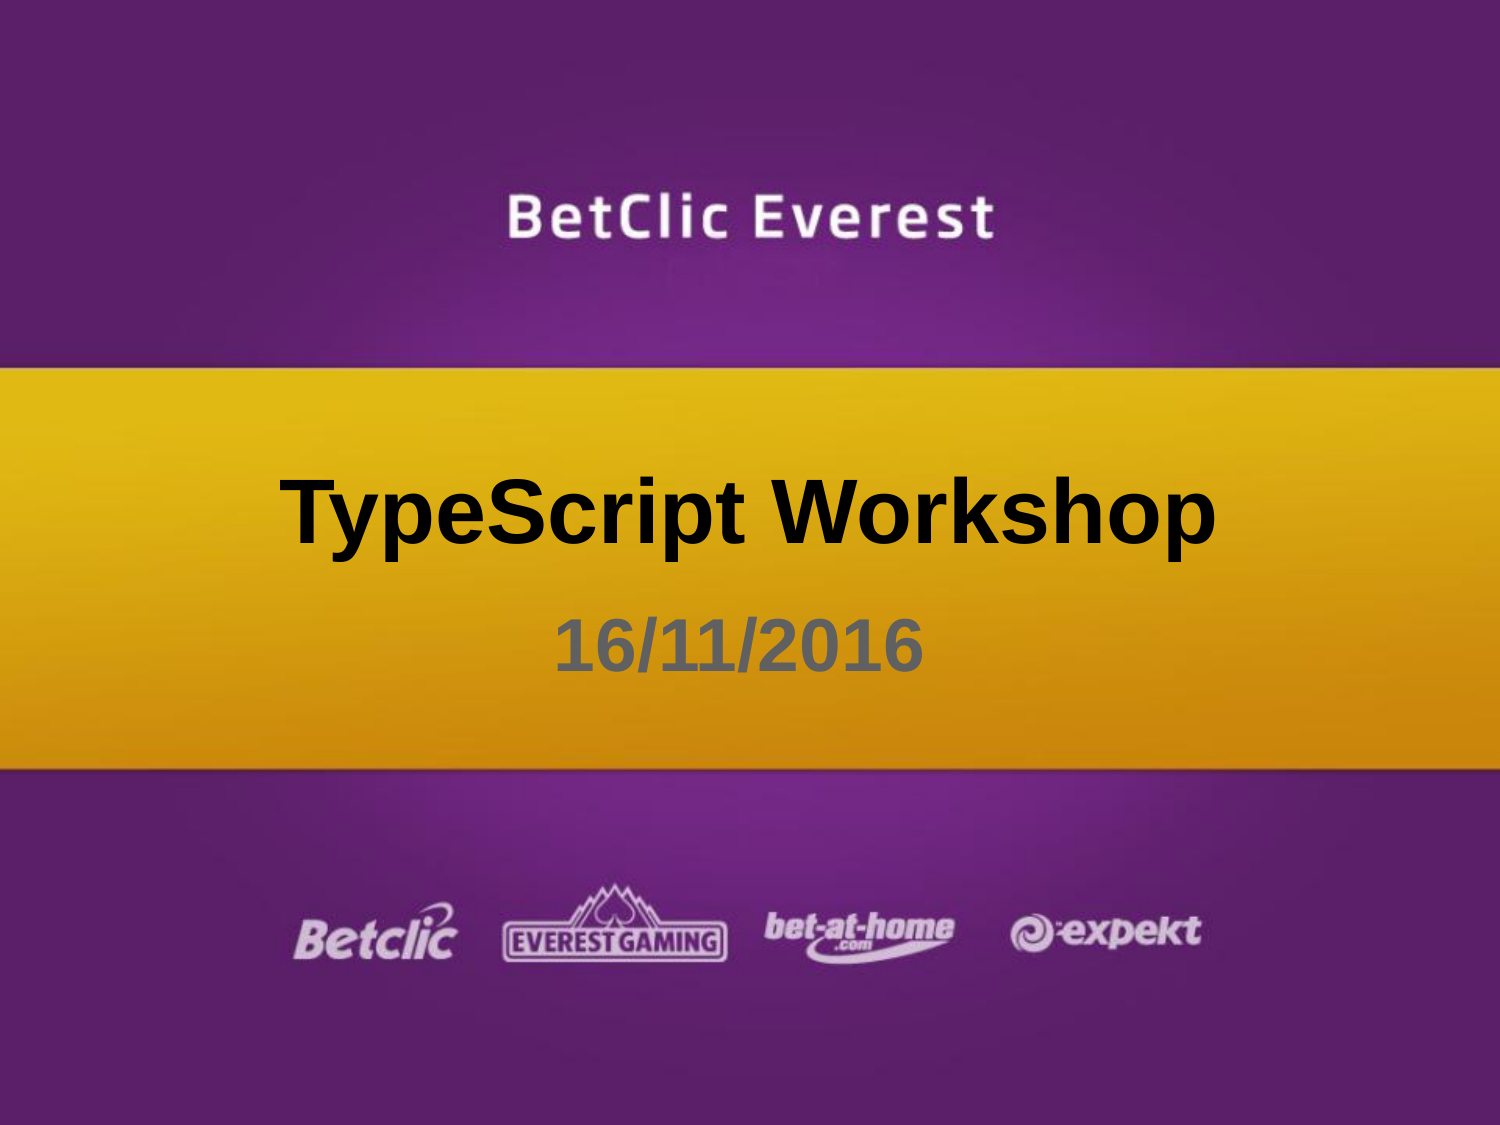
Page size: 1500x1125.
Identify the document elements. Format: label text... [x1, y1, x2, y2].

title TypeScript Workshop [112, 444, 1388, 686]
picture [0, 0, 1500, 1125]
text_box 16/11/2016 [539, 589, 941, 695]
